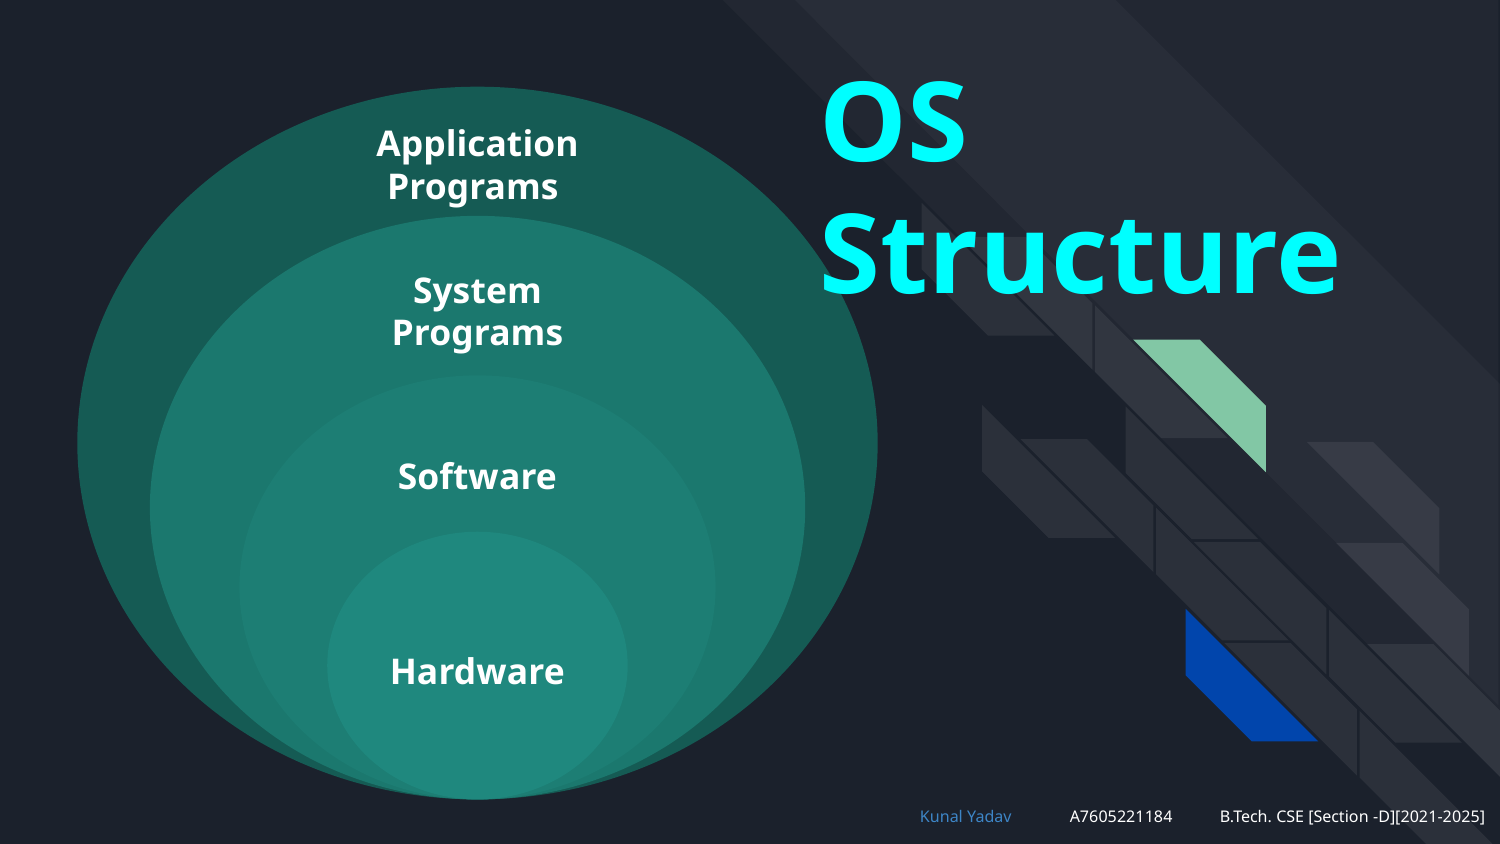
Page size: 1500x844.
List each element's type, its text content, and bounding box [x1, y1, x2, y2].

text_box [239, 375, 716, 800]
text_box OS Structure [805, 35, 1481, 331]
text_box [149, 215, 806, 800]
subtitle Kunal Yadav A7605221184 B.Tech. CSE [Section -D][2021-2025] [819, 792, 1500, 843]
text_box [326, 531, 628, 800]
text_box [77, 86, 878, 800]
